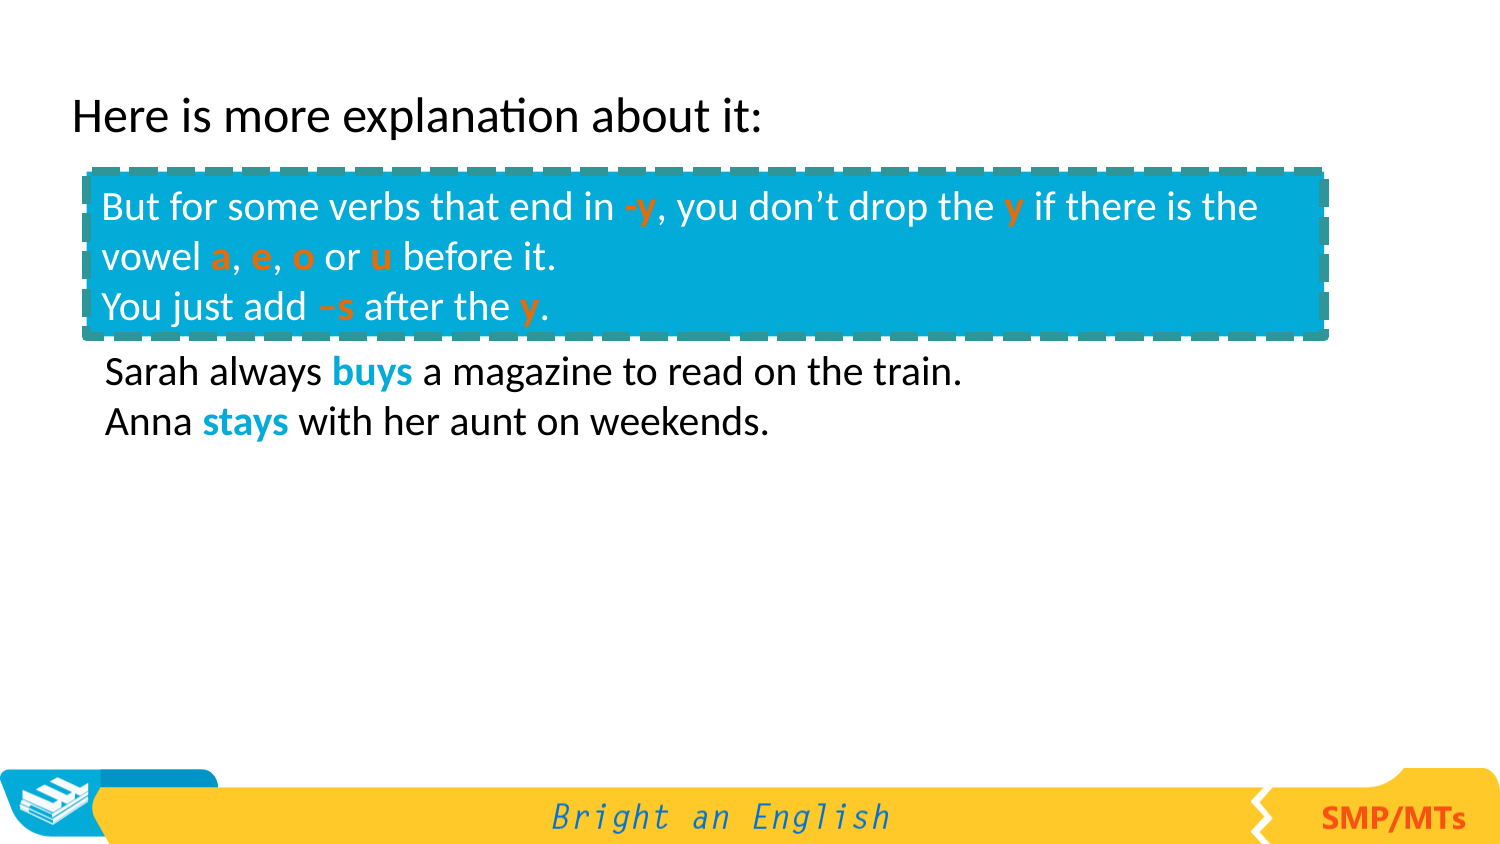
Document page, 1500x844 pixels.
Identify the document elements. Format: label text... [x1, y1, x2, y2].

text_box Sarah always buys a magazine to read on the train. Anna stays with her aunt on weekends. [90, 336, 1029, 452]
picture [20, 778, 88, 823]
picture [0, 768, 1500, 844]
text_box But for some verbs that end in -y, you don’t drop the y if there is the vowel a, e, o or u before it. You just add –s after the y. [86, 171, 1325, 337]
text_box Here is more explanation about it: [57, 74, 825, 150]
